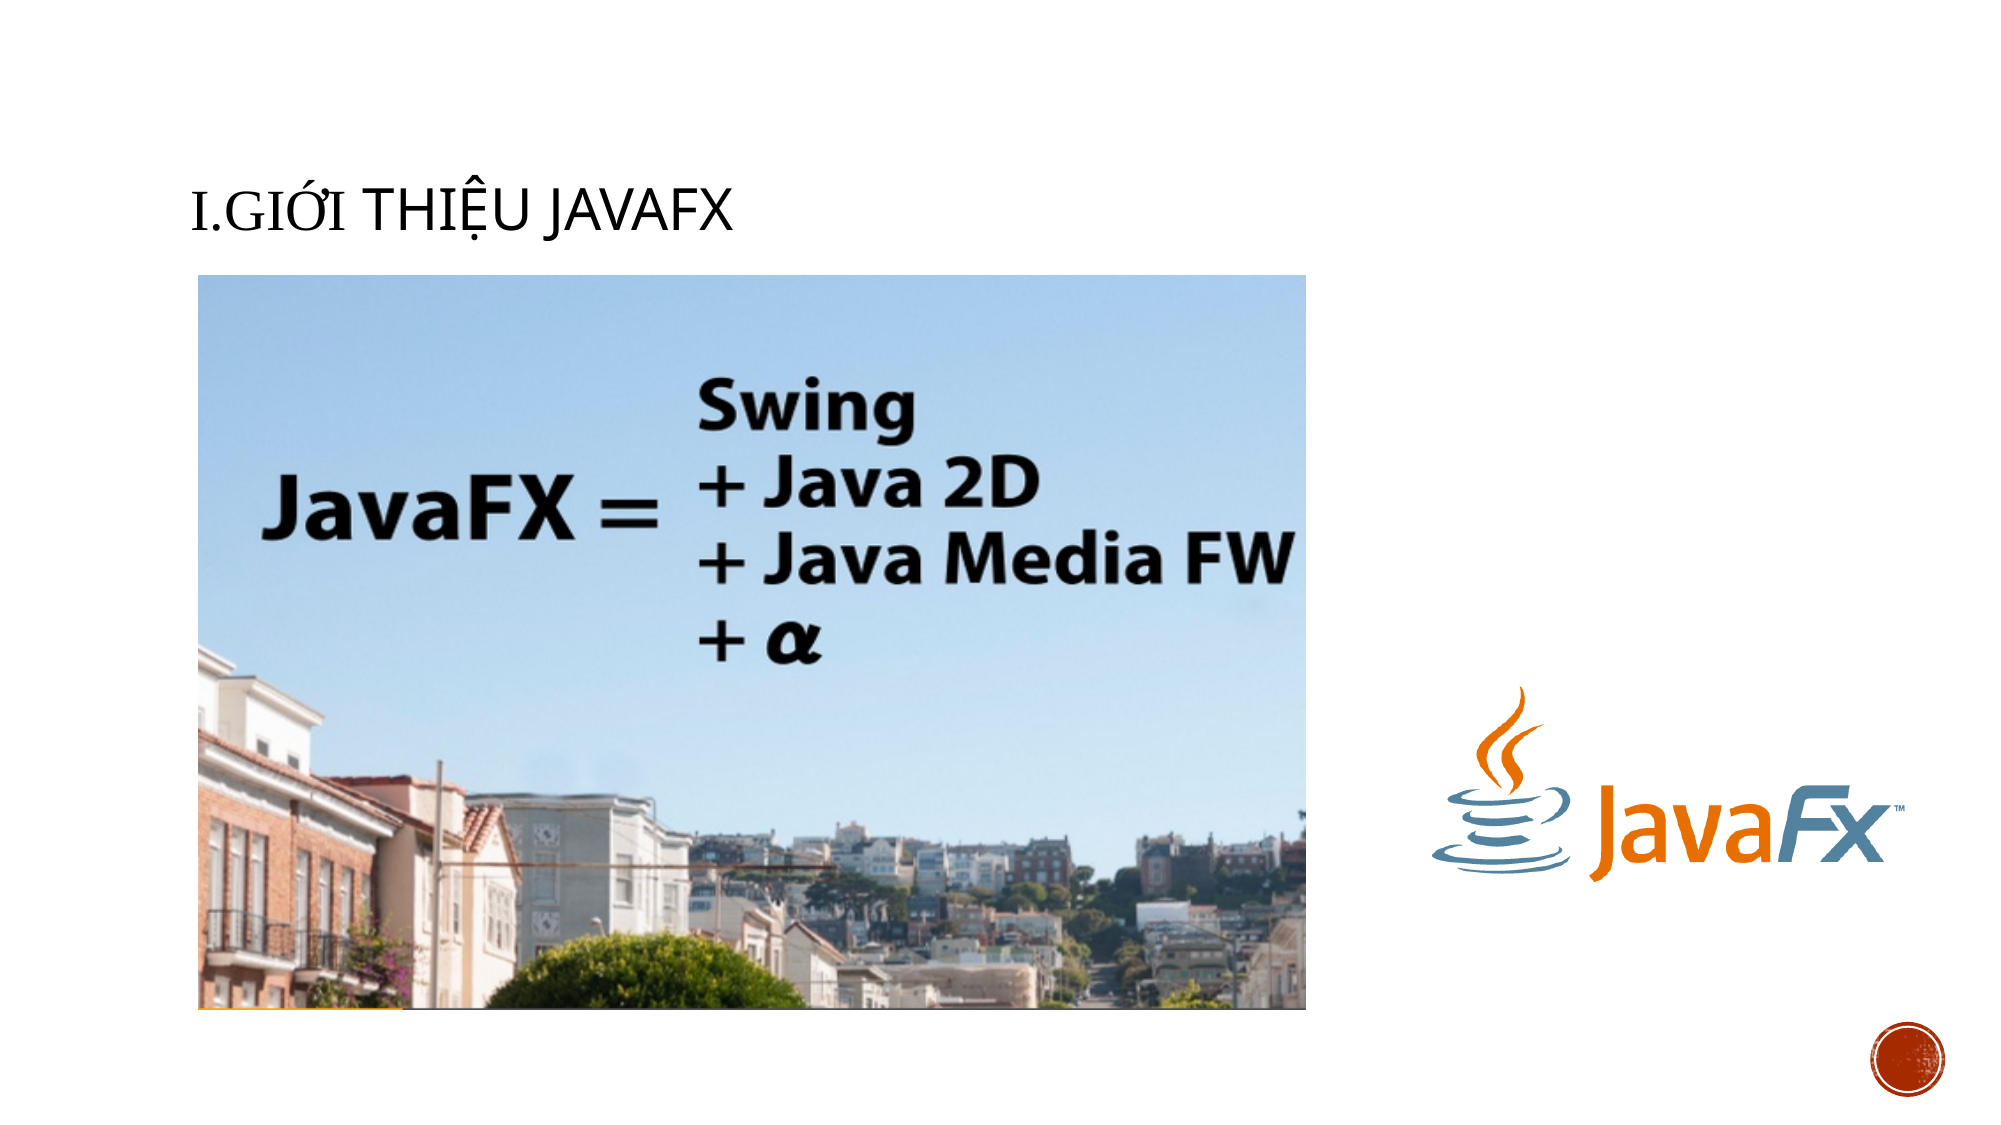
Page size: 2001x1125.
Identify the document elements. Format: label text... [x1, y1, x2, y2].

picture [198, 275, 1306, 1010]
picture [1361, 650, 1972, 957]
title I.Giới thiệu Javafx [175, 79, 1826, 344]
